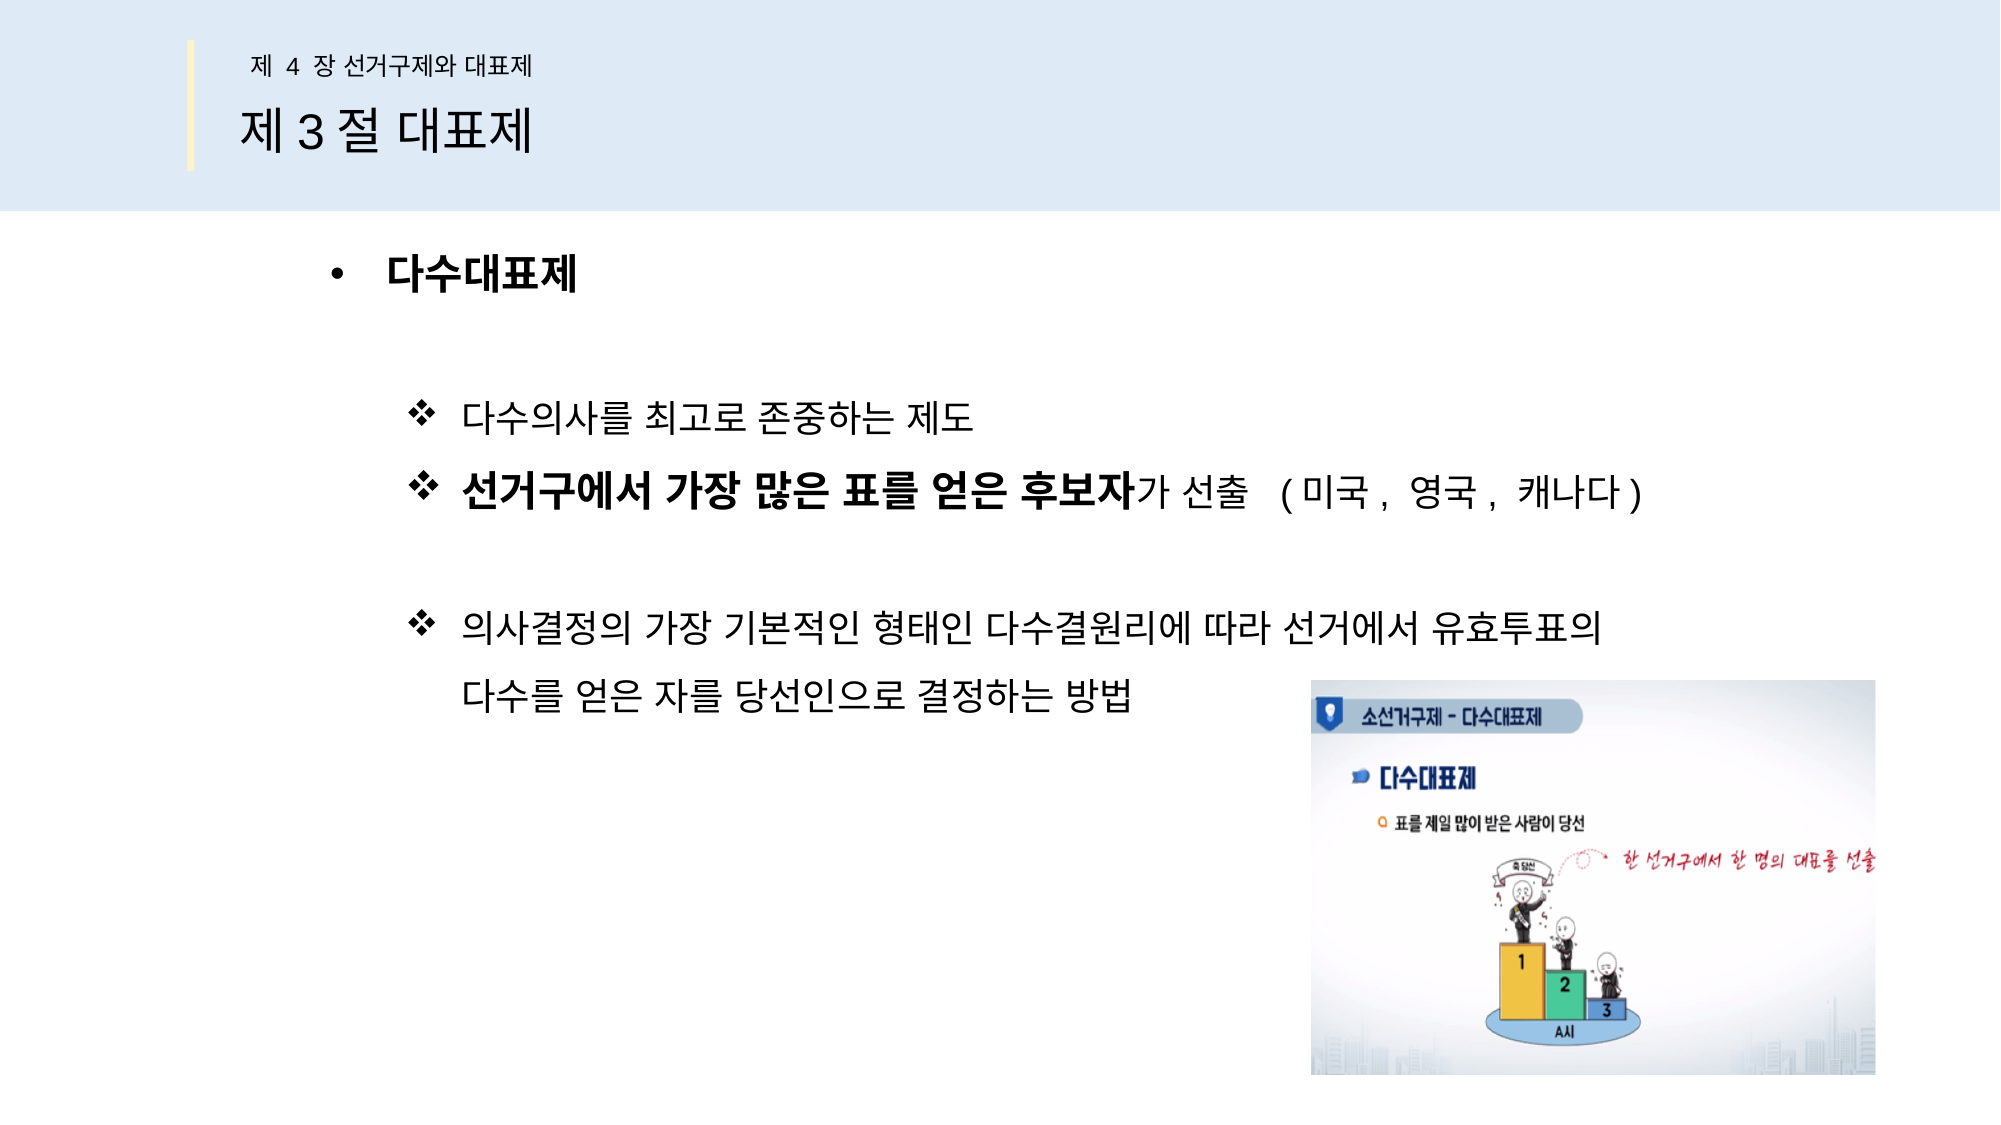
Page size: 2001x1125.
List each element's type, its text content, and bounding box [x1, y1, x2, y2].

text_box 다수대표제 다수의사를 최고로 존중하는 제도 선거구에서 가장 많은 표를 얻은 후보자가 선출 (미국, 영국, 캐나다) 의사결정의 가장 기본적인 형태인 다수결원리에 따라 선거에서 유효투표의 다수를 얻은 자를 당선인으로 결정하는 방법 [315, 215, 1658, 861]
text_box [186, 39, 196, 172]
text_box 제3절 대표제 [224, 92, 550, 168]
text_box [0, 0, 2000, 212]
text_box 제 4 장 선거구제와 대표제 [235, 42, 550, 88]
picture [1311, 680, 1880, 1085]
